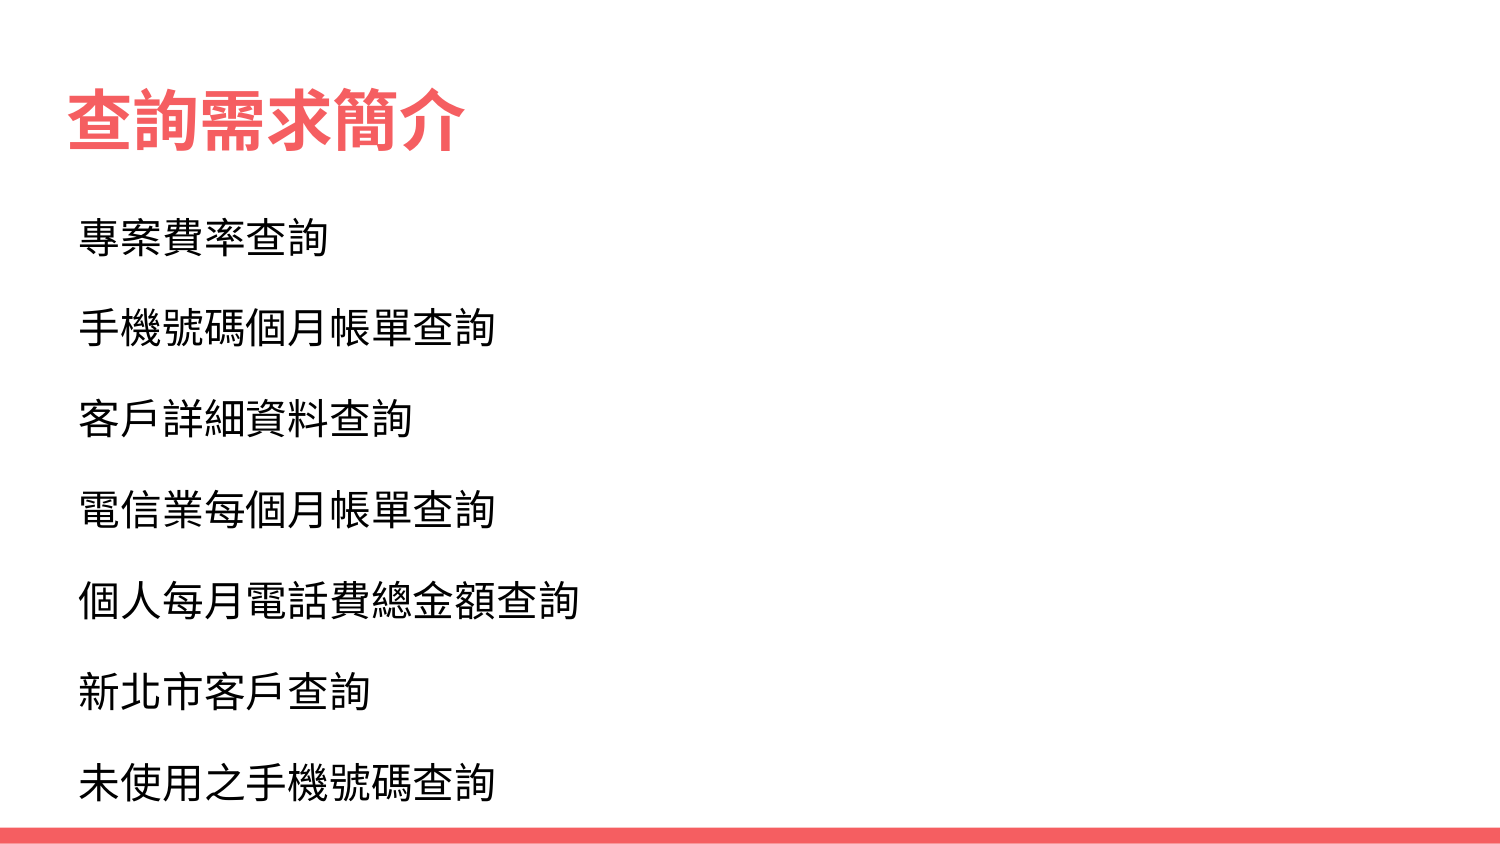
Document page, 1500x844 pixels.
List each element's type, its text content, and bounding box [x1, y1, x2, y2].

list 專案費率查詢 手機號碼個月帳單查詢 客戶詳細資料查詢 電信業每個月帳單查詢 個人每月電話費總金額查詢 新北市客戶查詢 未使用之手機號碼查詢 [51, 189, 1449, 750]
title 查詢需求簡介 [51, 64, 1449, 167]
